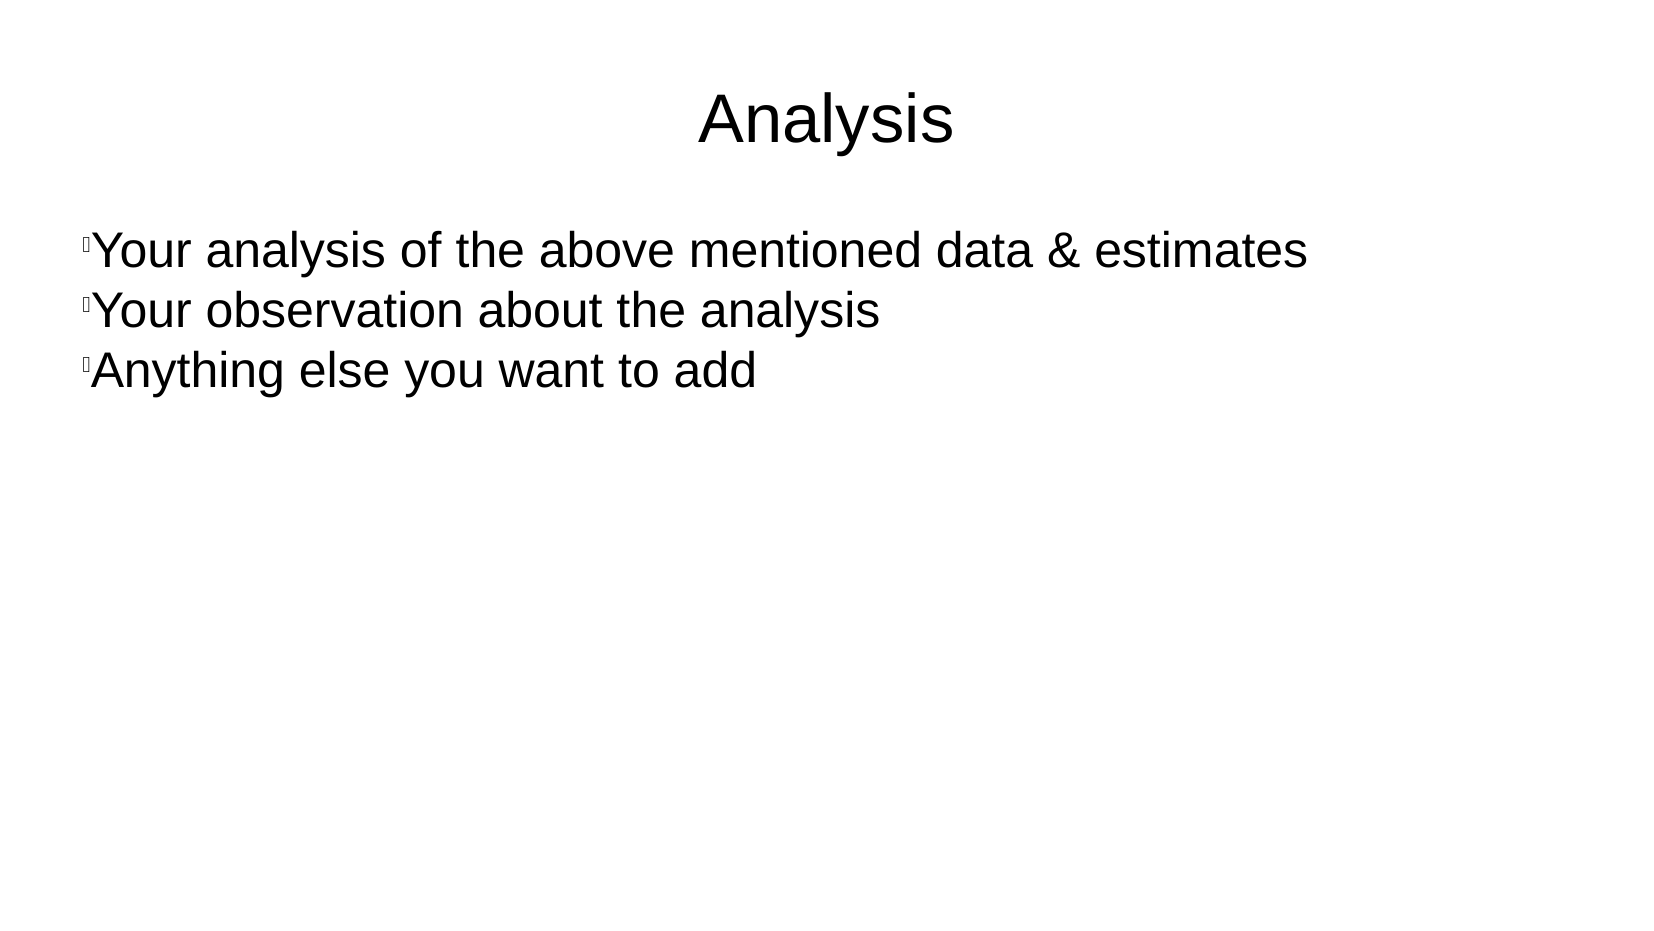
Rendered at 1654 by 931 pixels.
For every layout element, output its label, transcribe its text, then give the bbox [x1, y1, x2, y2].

text_box Analysis [82, 36, 1571, 193]
text_box Your analysis of the above mentioned data & estimates Your observation about the analysis Anything else you want to add [82, 217, 1571, 757]
